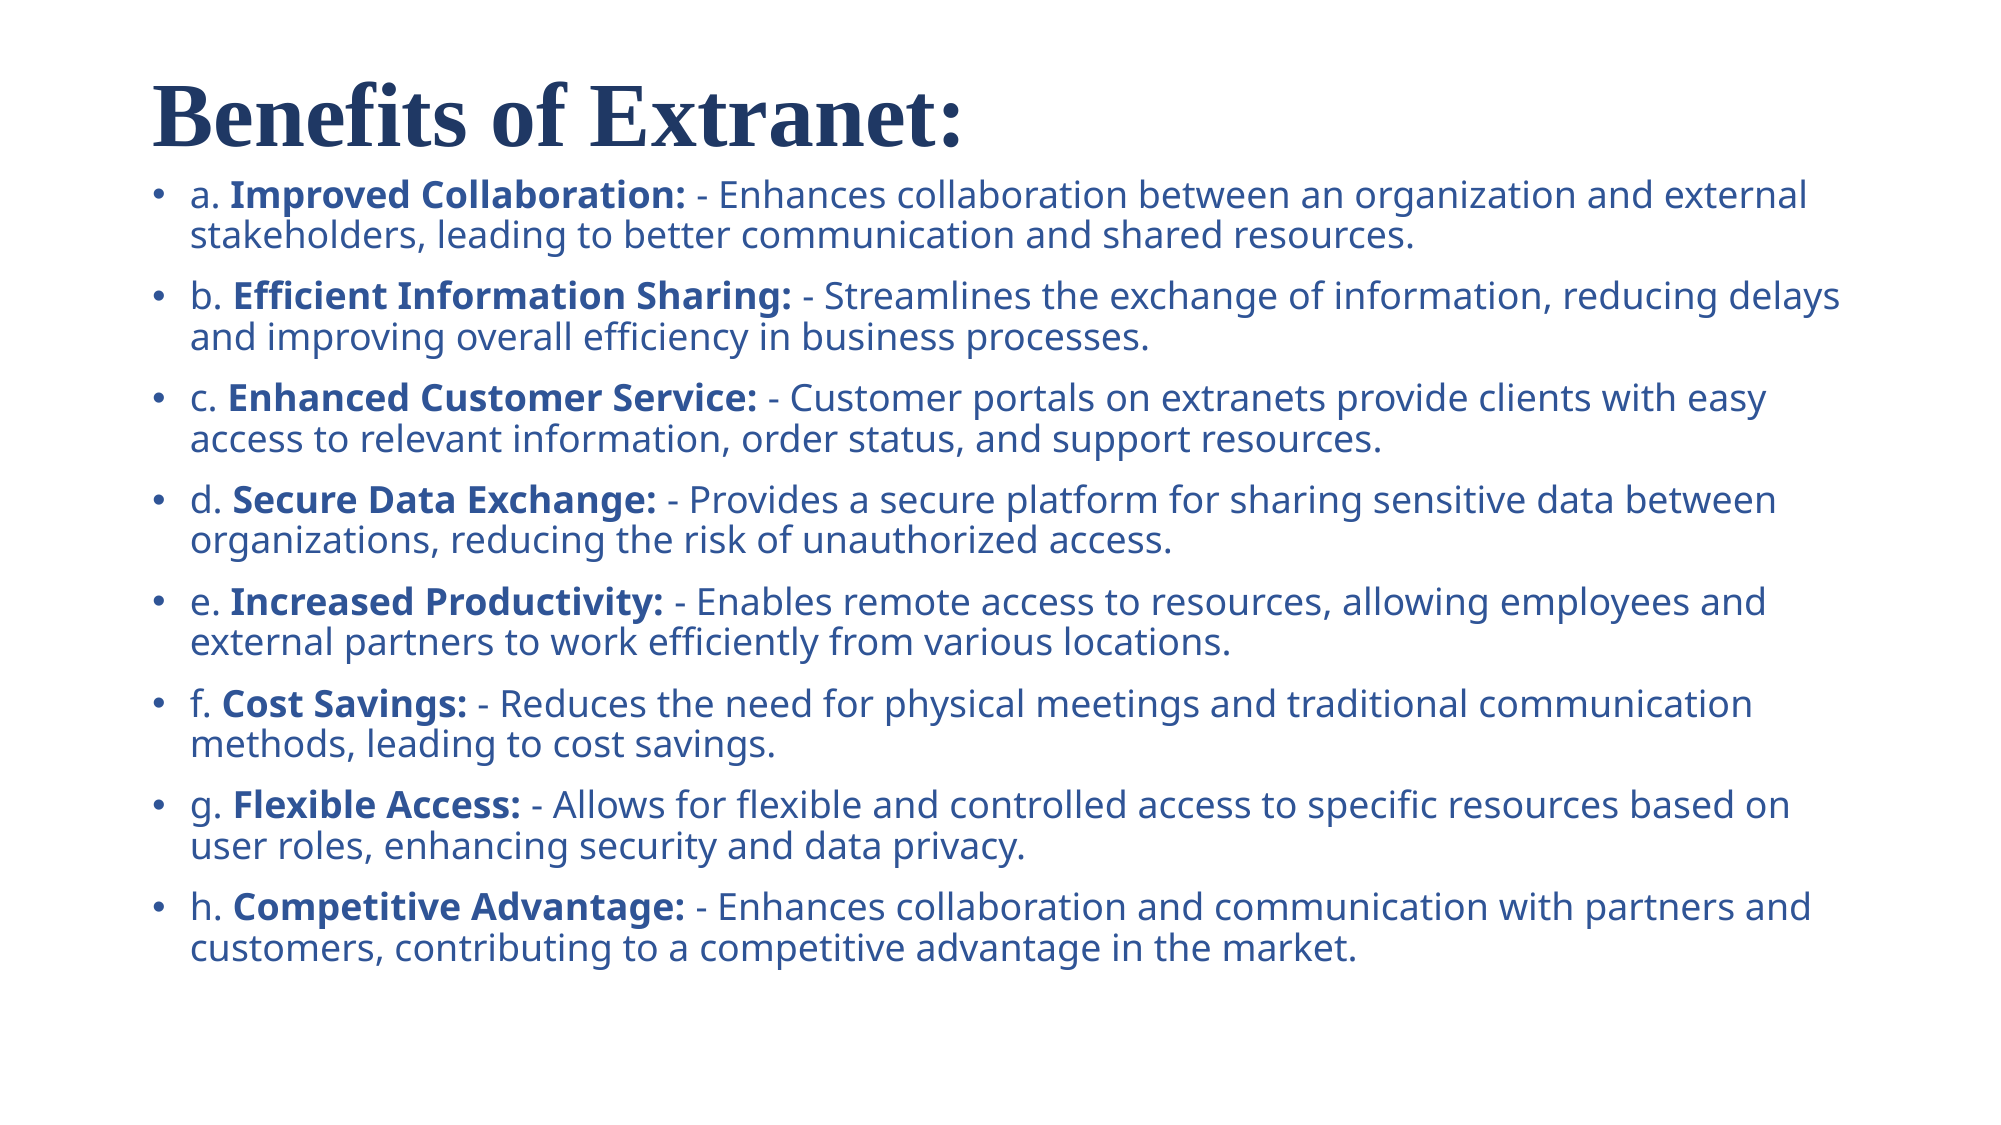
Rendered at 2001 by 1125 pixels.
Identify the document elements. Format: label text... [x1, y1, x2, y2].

title Benefits of Extranet: [137, 59, 1863, 168]
list a. Improved Collaboration: - Enhances collaboration between an organization and external stakeholders, leading to better communication and shared resources. b. Efficient Information Sharing: - Streamlines the exchange of information, reducing delays and improving overall efficiency in business processes. c. Enhanced Customer Service: - Customer portals on extranets provide clients with easy access to relevant information, order status, and support resources. d. Secure Data Exchange: - Provides a secure platform for sharing sensitive data between organizations, reducing the risk of unauthorized access. e. Increased Productivity: - Enables remote access to resources, allowing employees and external partners to work efficiently from various locations. f. Cost Savings: - Reduces the need for physical meetings and traditional communication methods, leading to cost savings. g. Flexible Access: - Allows for flexible and controlled access to specific resources based on user roles, enhancing security and data privacy. h. Competitive Advantage: - Enhances collaboration and communication with partners and customers, contributing to a competitive advantage in the market. [137, 168, 1863, 1066]
